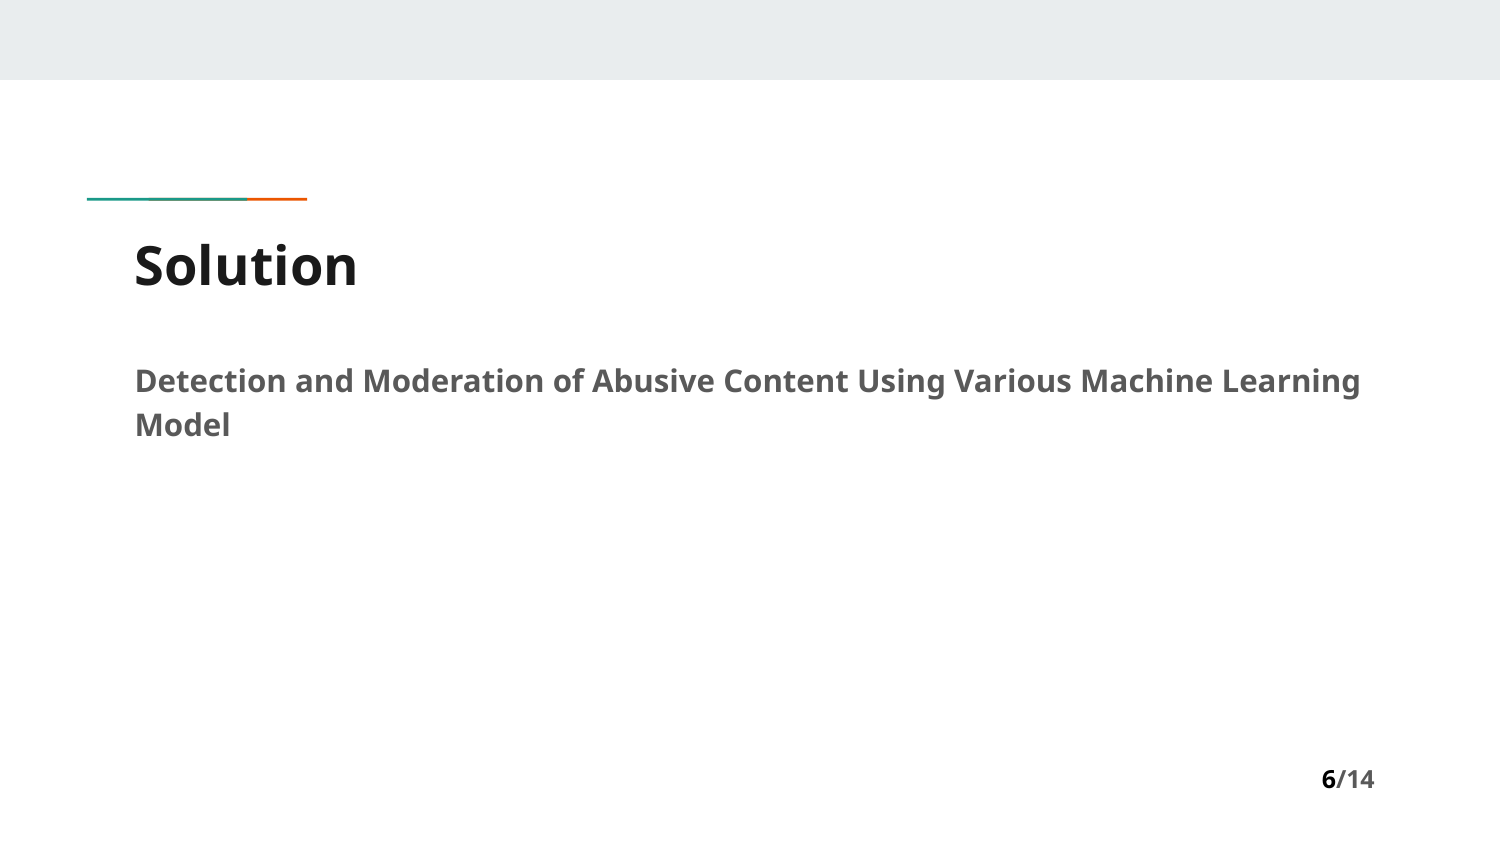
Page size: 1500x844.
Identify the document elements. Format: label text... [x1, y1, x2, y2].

text_box 6/14 [1306, 748, 1395, 809]
title Solution [119, 216, 1381, 341]
list Detection and Moderation of Abusive Content Using Various Machine Learning Model [119, 341, 1381, 712]
